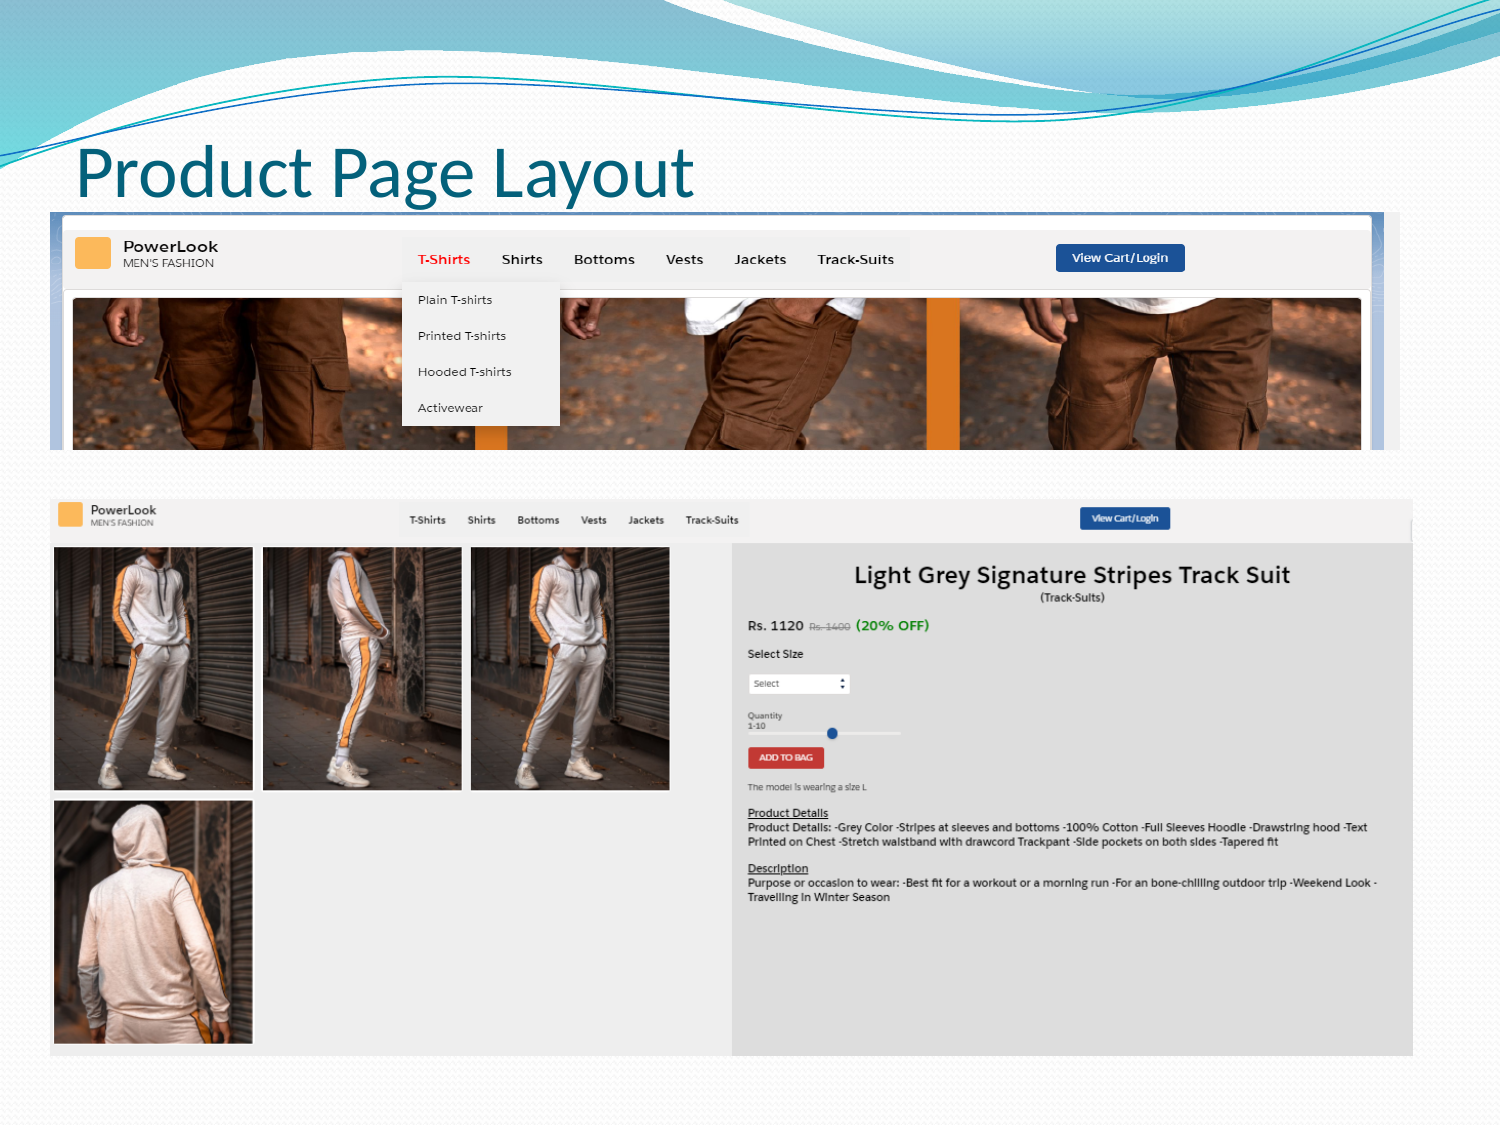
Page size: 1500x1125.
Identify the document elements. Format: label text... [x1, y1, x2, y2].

picture [49, 499, 1413, 1056]
title Product Page Layout [75, 115, 1425, 303]
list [49, 212, 1401, 451]
